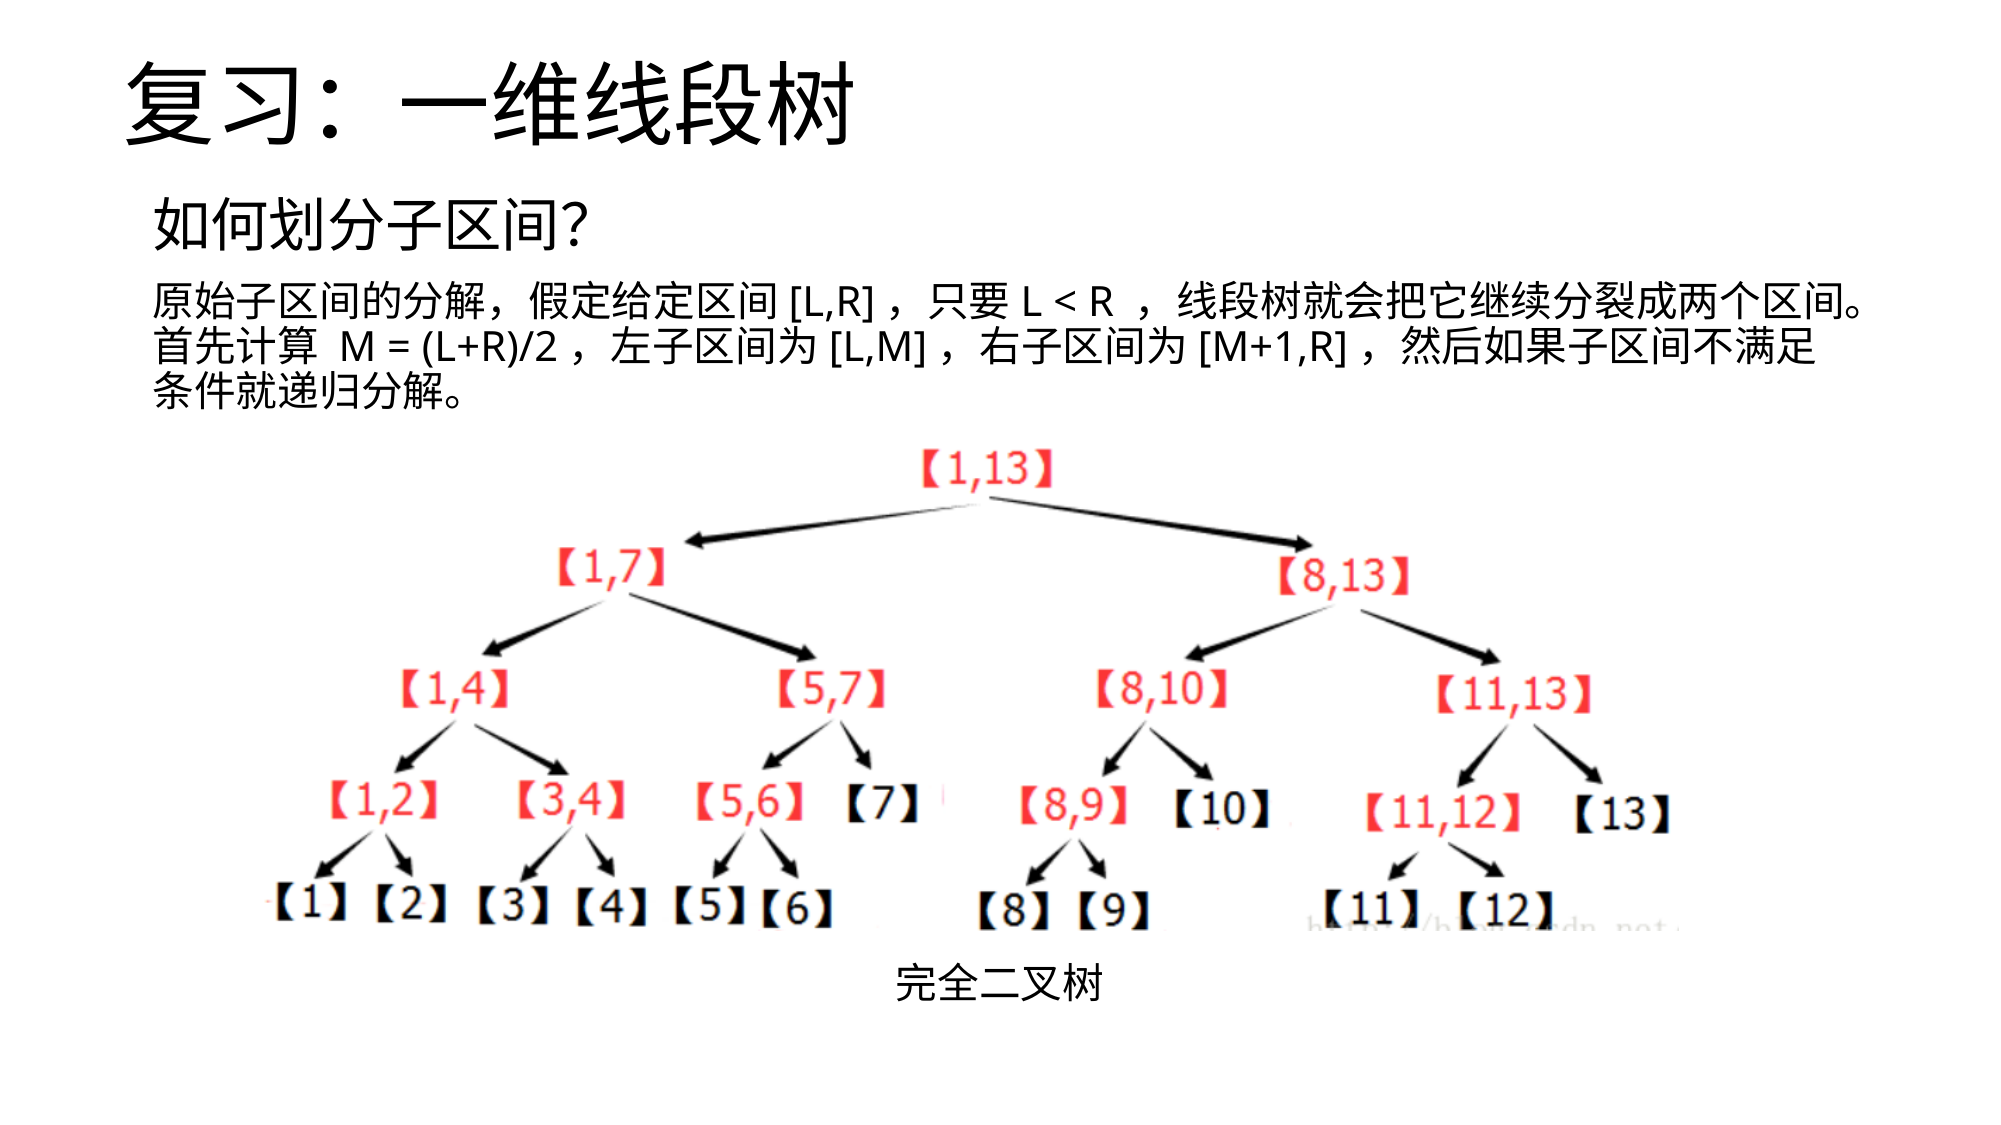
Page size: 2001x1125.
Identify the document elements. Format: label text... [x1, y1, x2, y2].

title 复习：一维线段树 [108, 0, 1834, 218]
picture [217, 422, 1679, 931]
list 如何划分子区间？ 原始子区间的分解，假定给定区间[L,R]，只要L < R ，线段树就会把它继续分裂成两个区间。首先计算 M = (L+R)/2，左子区间为[L,M]，右子区间为[M+1,R]，然后如果子区间不满足条件就递归分解。 完全二叉树 [137, 188, 1863, 1125]
